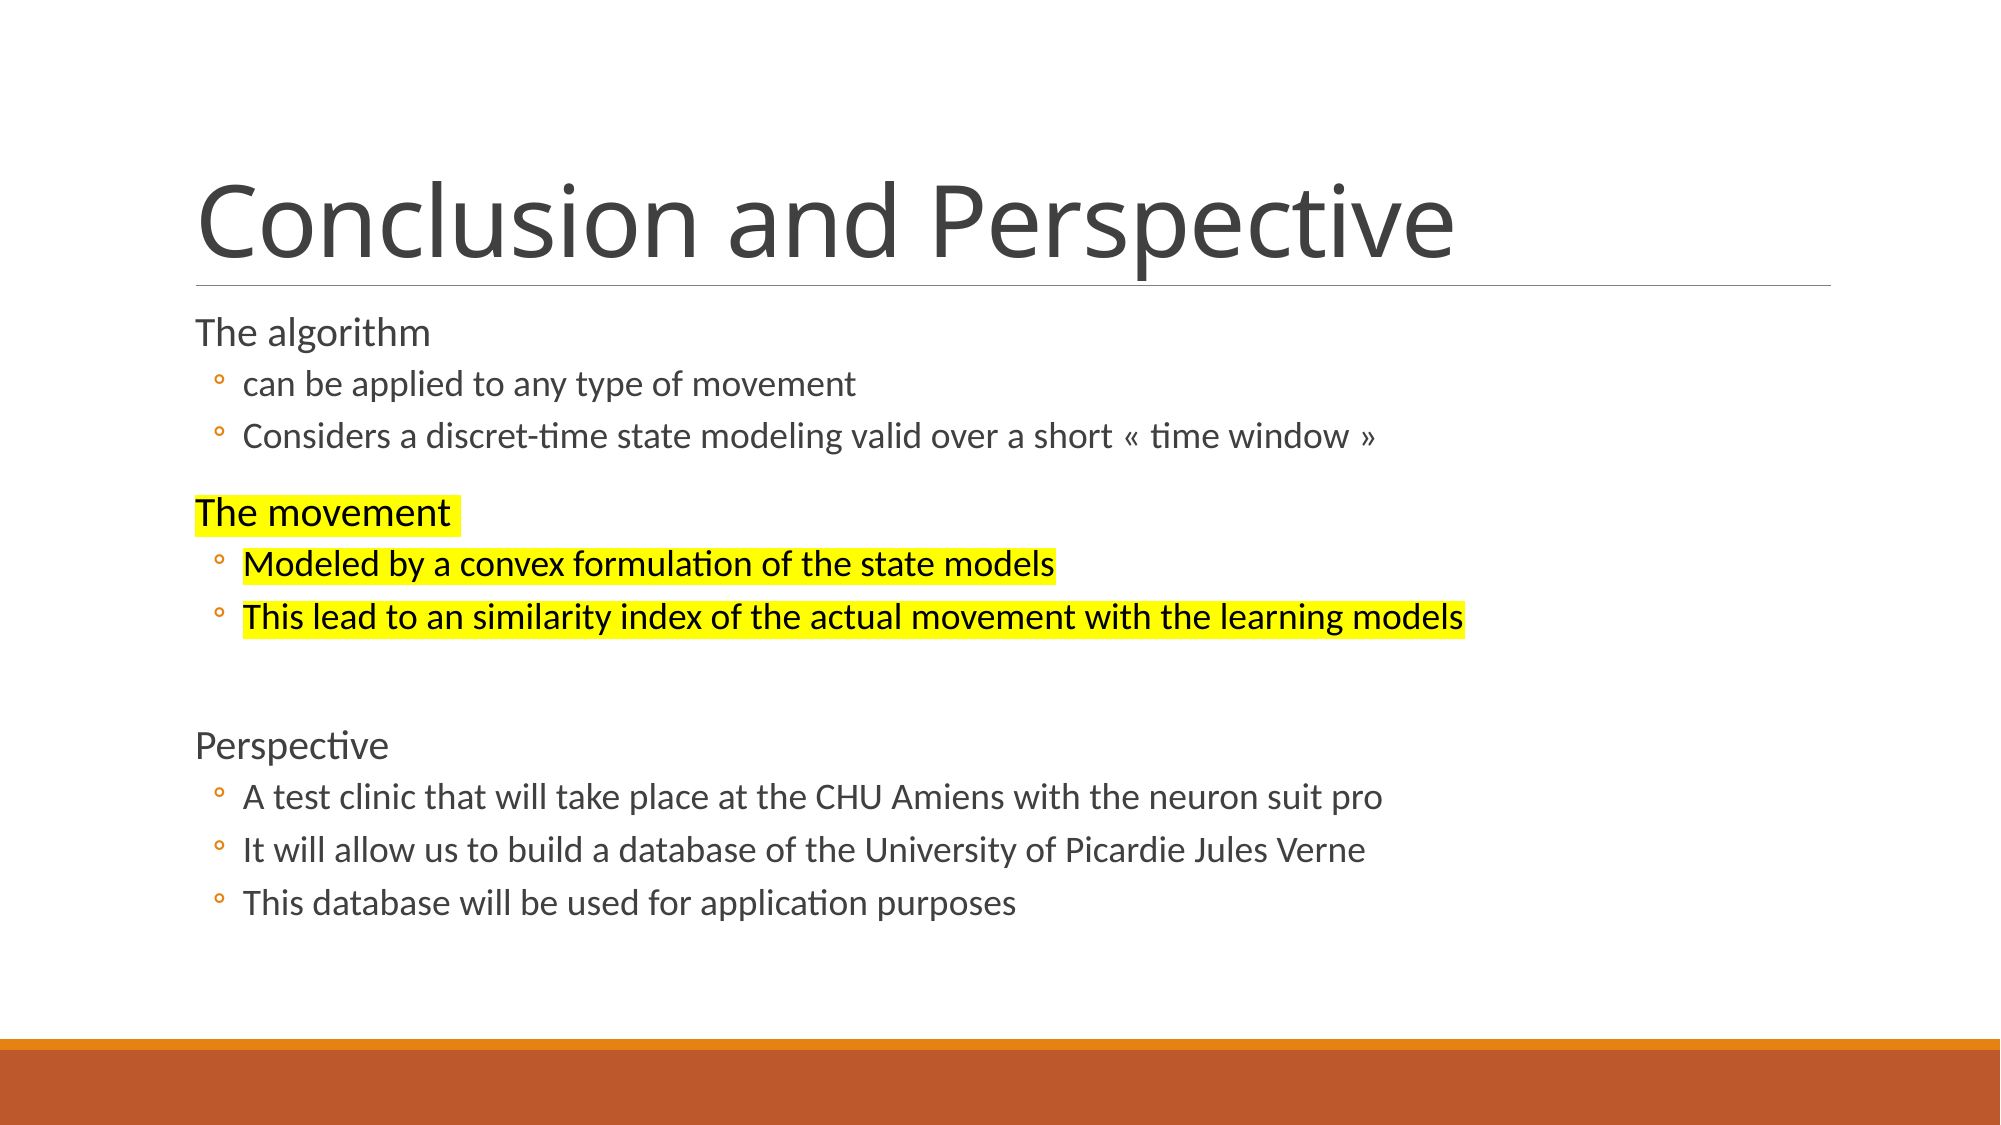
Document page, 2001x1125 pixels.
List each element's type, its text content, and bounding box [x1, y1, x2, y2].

title Conclusion and Perspective [180, 47, 1830, 285]
list The algorithm can be applied to any type of movement Considers a discret-time state modeling valid over a short « time window » The movement Modeled by a convex formulation of the state models This lead to an similarity index of the actual movement with the learning models Perspective A test clinic that will take place at the CHU Amiens with the neuron suit pro It will allow us to build a database of the University of Picardie Jules Verne This database will be used for application purposes [180, 302, 1830, 963]
